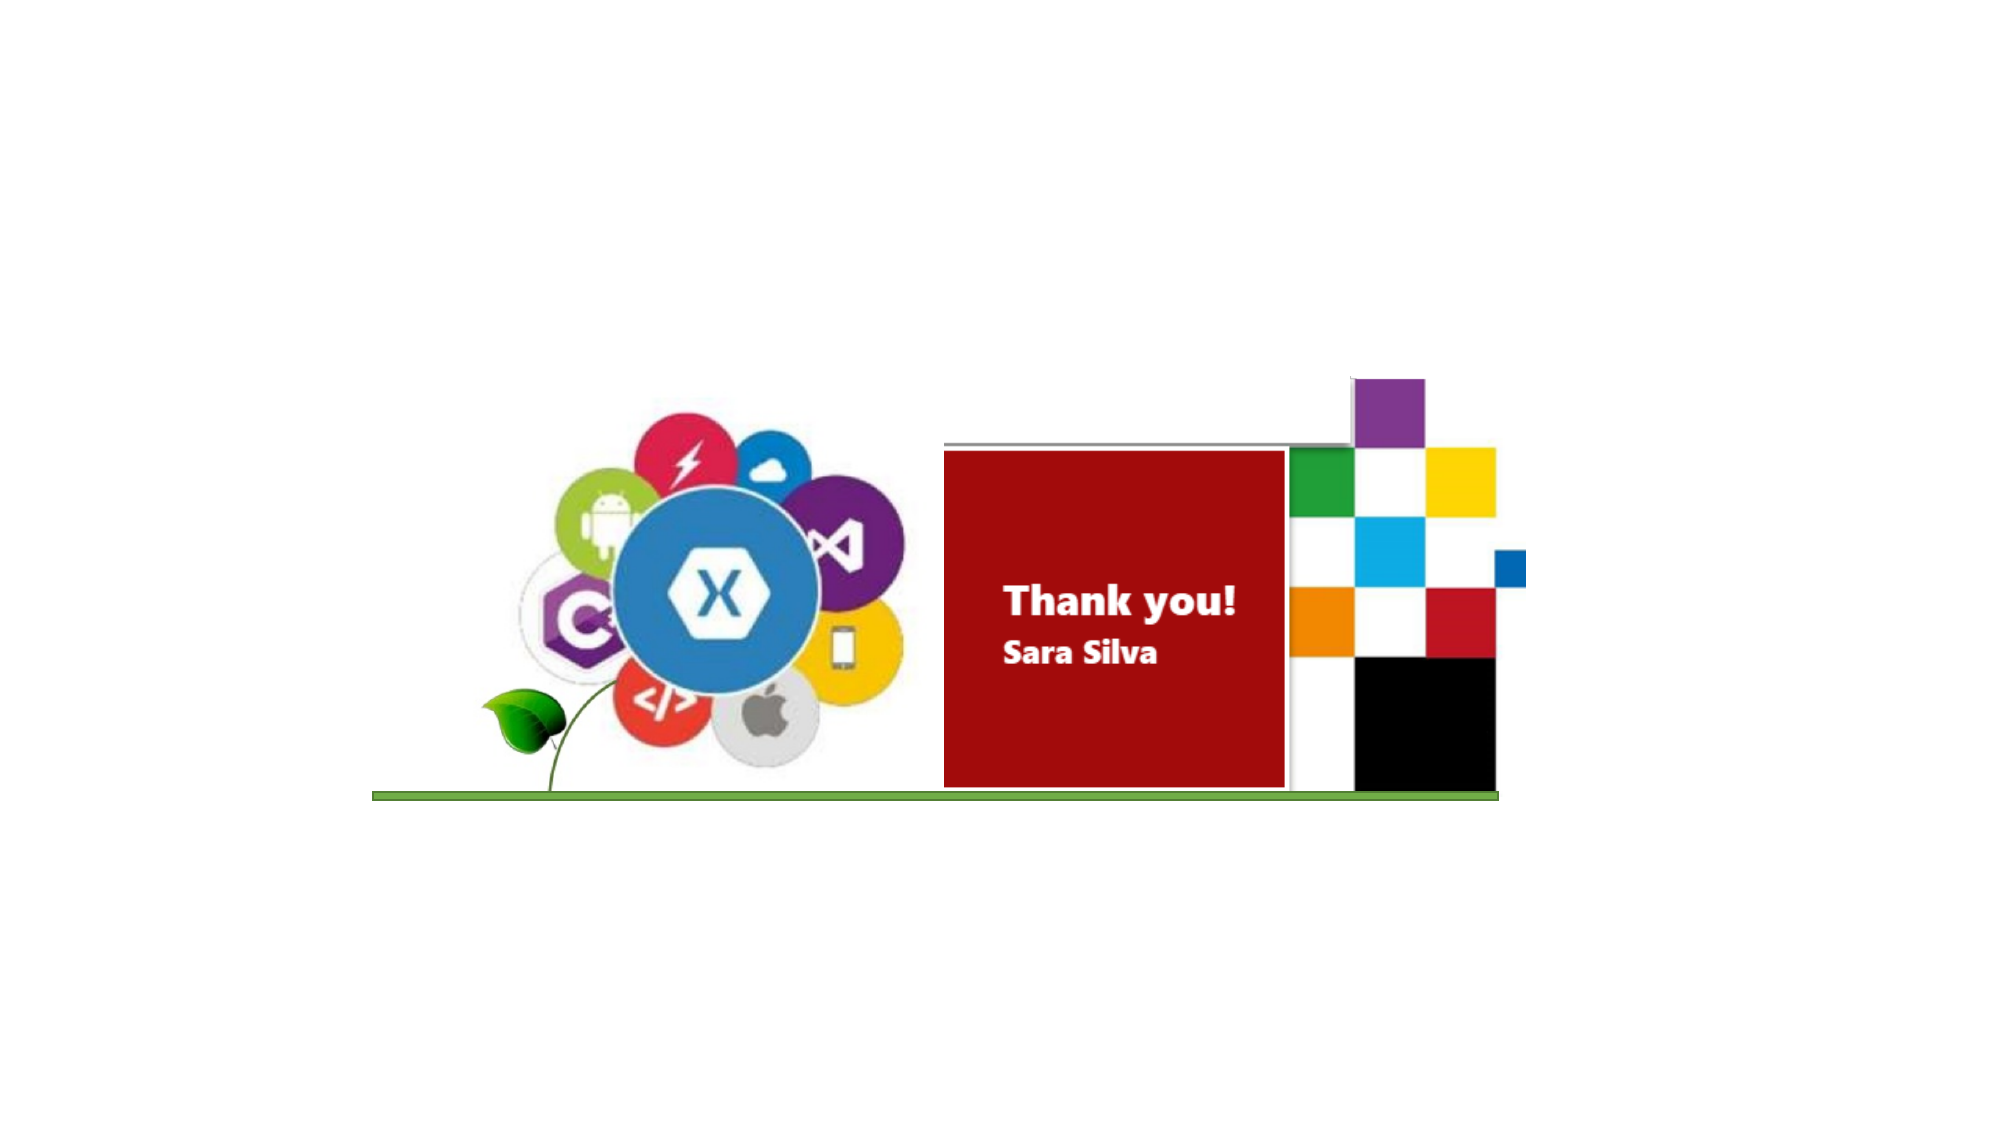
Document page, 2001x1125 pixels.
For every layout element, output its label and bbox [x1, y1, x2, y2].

text_box [373, 376, 1525, 800]
